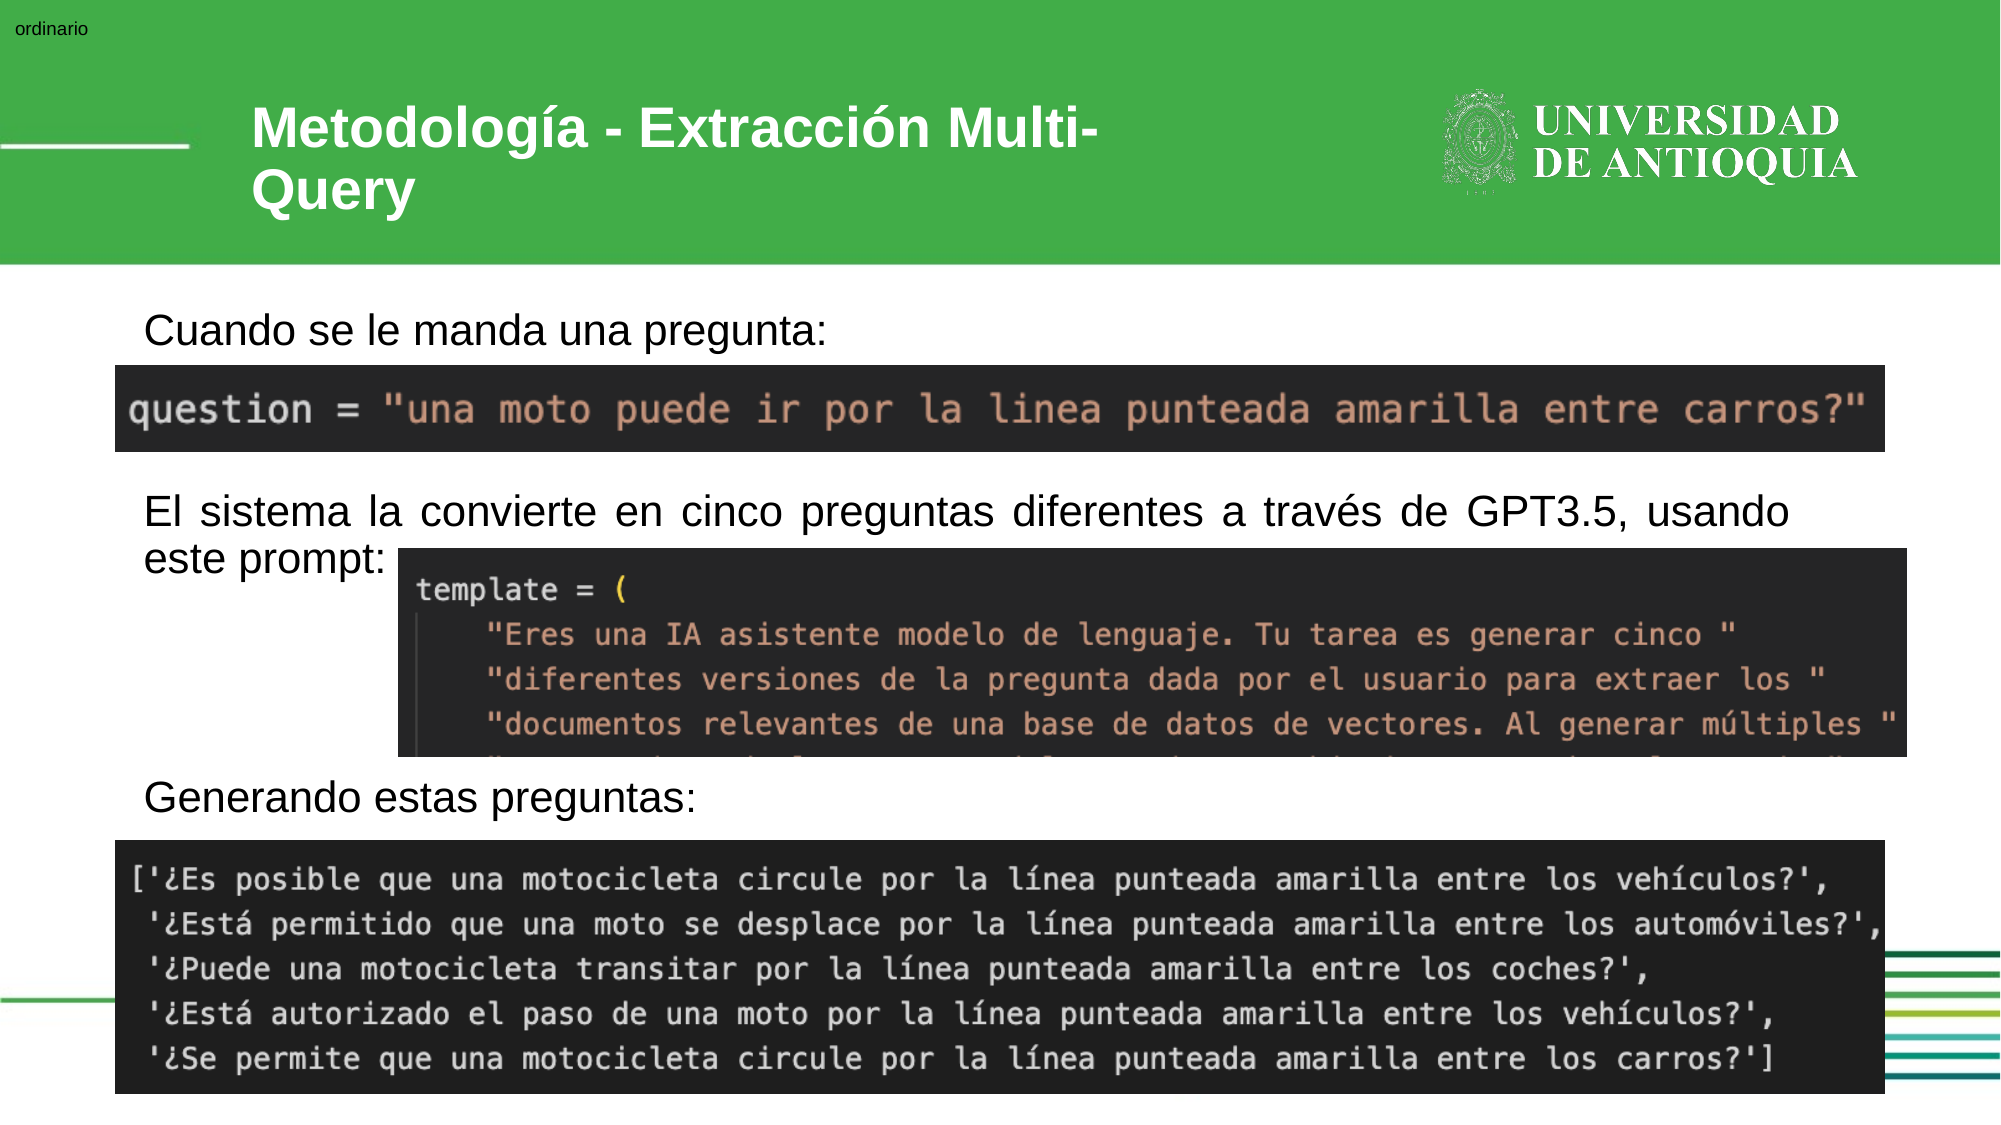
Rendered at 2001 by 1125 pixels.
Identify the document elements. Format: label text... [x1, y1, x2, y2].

subtitle Cuando se le manda una pregunta: El sistema la convierte en cinco preguntas diferentes a través de GPT3.5, usando este prompt: Generando estas preguntas: [128, 299, 1807, 362]
subtitle Cuando se le manda una pregunta: El sistema la convierte en cinco preguntas diferentes a través de GPT3.5, usando este prompt: Generando estas preguntas: [128, 463, 1807, 839]
text_box ordinario [0, 0, 493, 52]
picture [0, 0, 2001, 1125]
title Metodología - Extracción Multi-Query [236, 90, 1200, 230]
